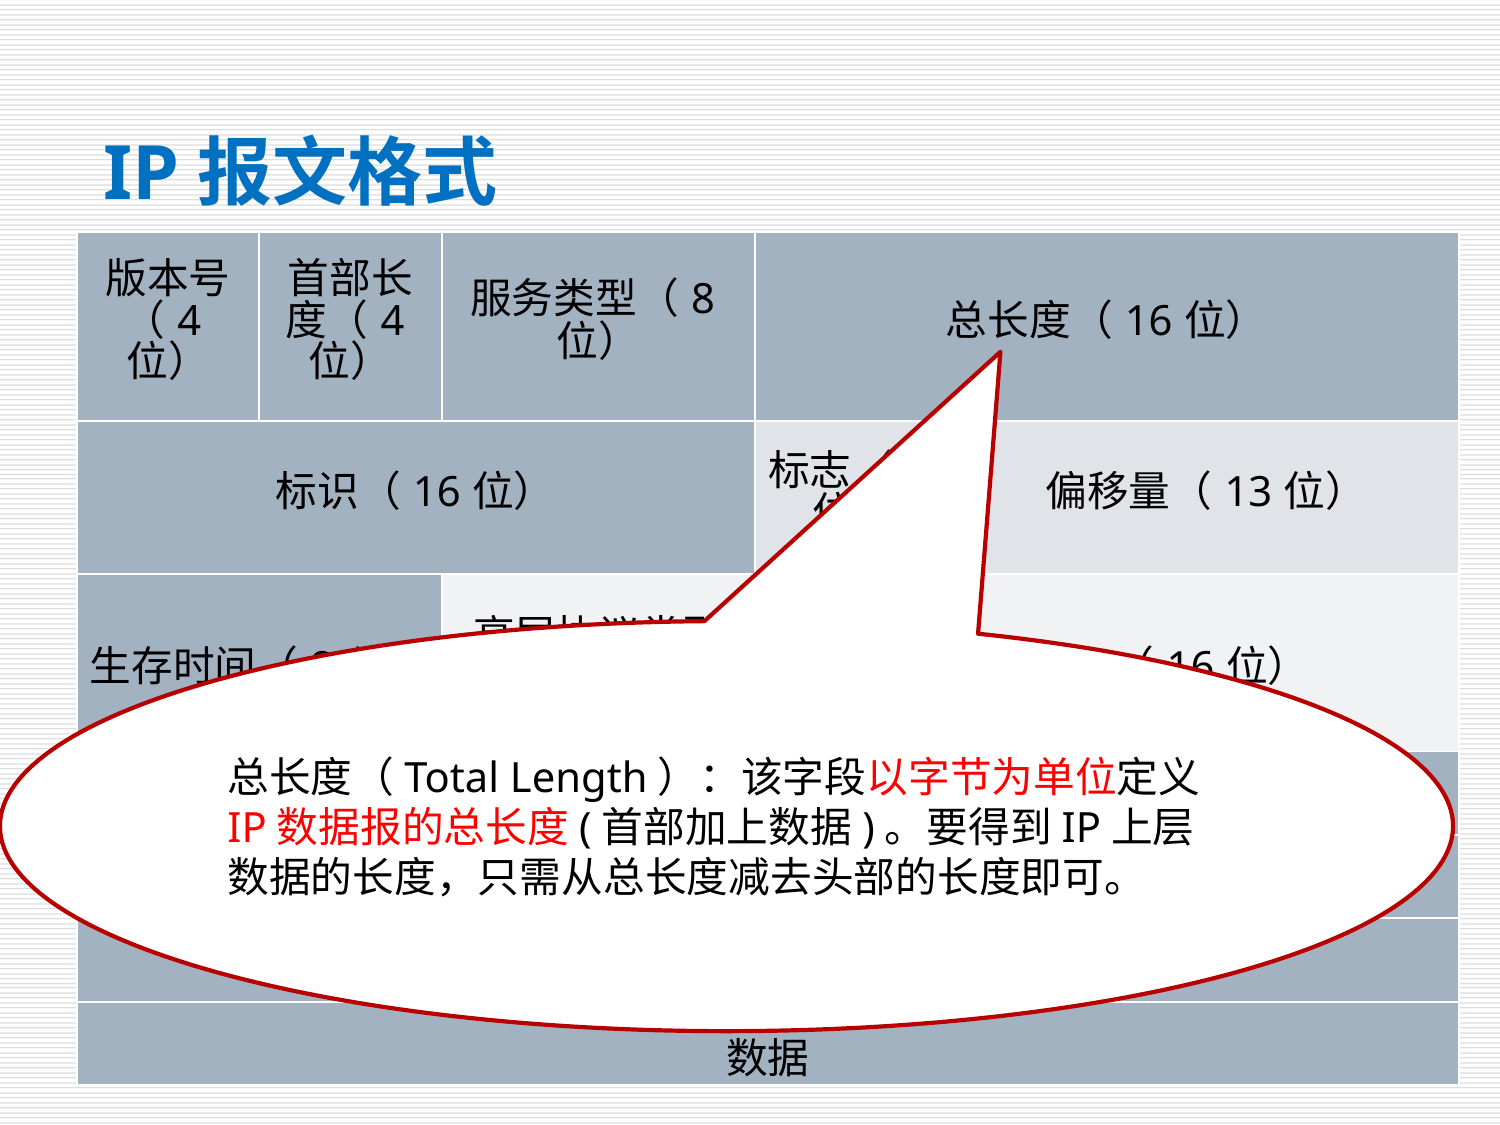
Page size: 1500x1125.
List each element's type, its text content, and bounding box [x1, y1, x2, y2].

table_cell 源IP地址（32位） [1409, 752, 1458, 834]
picture [0, 75, 1500, 1125]
table_cell IP选项（如果有） [78, 922, 329, 1001]
table_cell 标志（3位） [756, 422, 919, 570]
table_cell 标识（16位） [78, 422, 754, 573]
table_cell 首部检验和（16位） [981, 575, 1458, 751]
table_cell 数据 [78, 1003, 1458, 1084]
table_cell IP选项（如果有） [1124, 919, 1458, 1001]
text_box 总长度（Total Length）：该字段以字节为单位定义IP数据报的总长度(首部加上数据)。要得到IP上层数据的长度，只需从总长度减去头部的长度即可。 [0, 349, 1456, 1034]
table_cell 偏移量（13位） [986, 422, 1458, 573]
table_cell 目的IP地址（32位） [1384, 836, 1458, 917]
table_header 服务类型（8位） [443, 233, 754, 420]
table_header 首部长度（4位） [260, 233, 441, 420]
table_header 版本号（4位） [78, 233, 258, 420]
table_header 总长度（16位） [756, 233, 1458, 420]
text_box [0, 0, 1500, 75]
table_cell 高层协议类型（8位） [443, 575, 750, 635]
table_cell 生存时间（8位） [78, 575, 441, 730]
title IP报文格式 [88, 75, 1364, 222]
